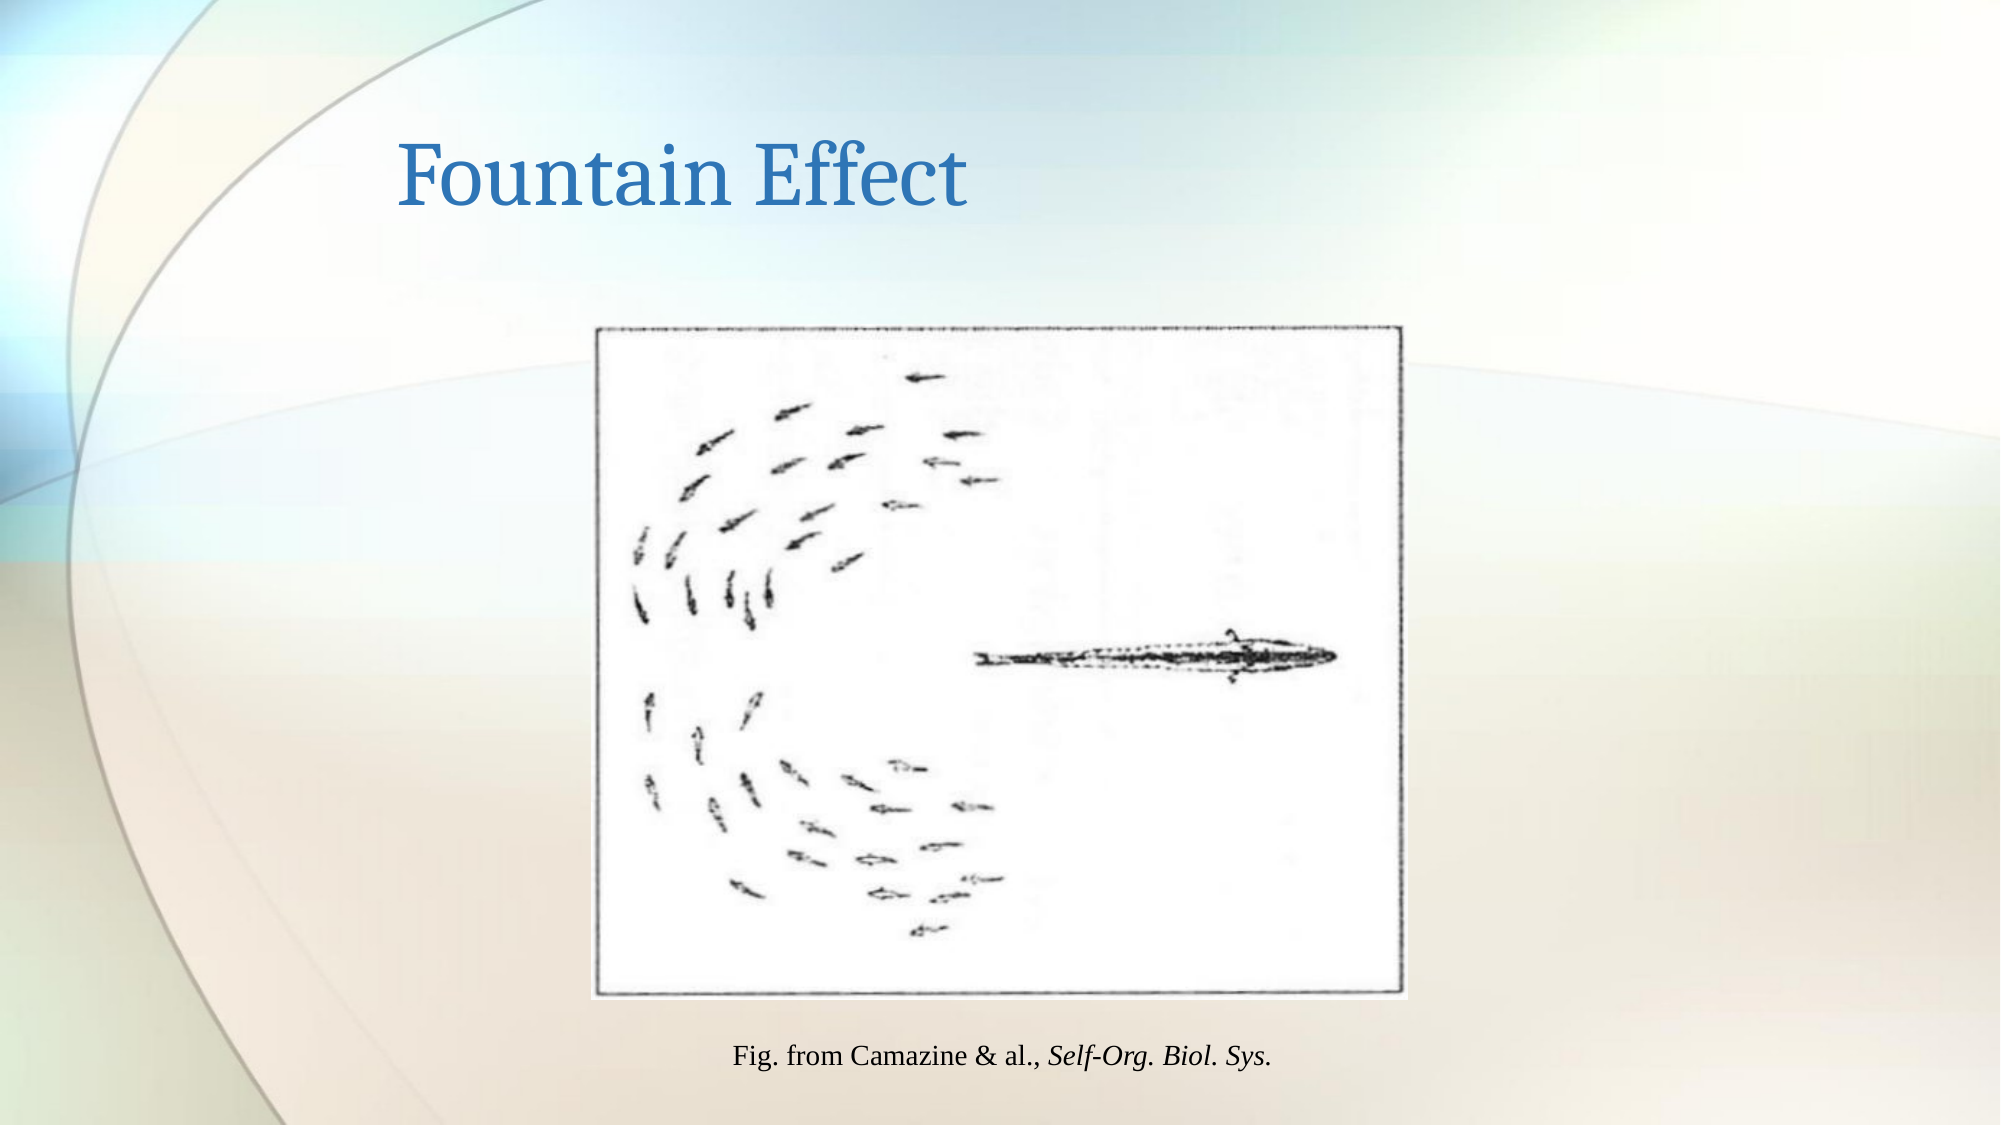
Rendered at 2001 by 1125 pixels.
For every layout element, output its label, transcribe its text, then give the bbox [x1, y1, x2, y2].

text_box Fig. from Camazine & al., Self-Org. Biol. Sys. [717, 1028, 1288, 1079]
picture [0, 0, 2001, 1125]
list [591, 324, 1409, 1001]
title Fountain Effect [381, 59, 1863, 278]
